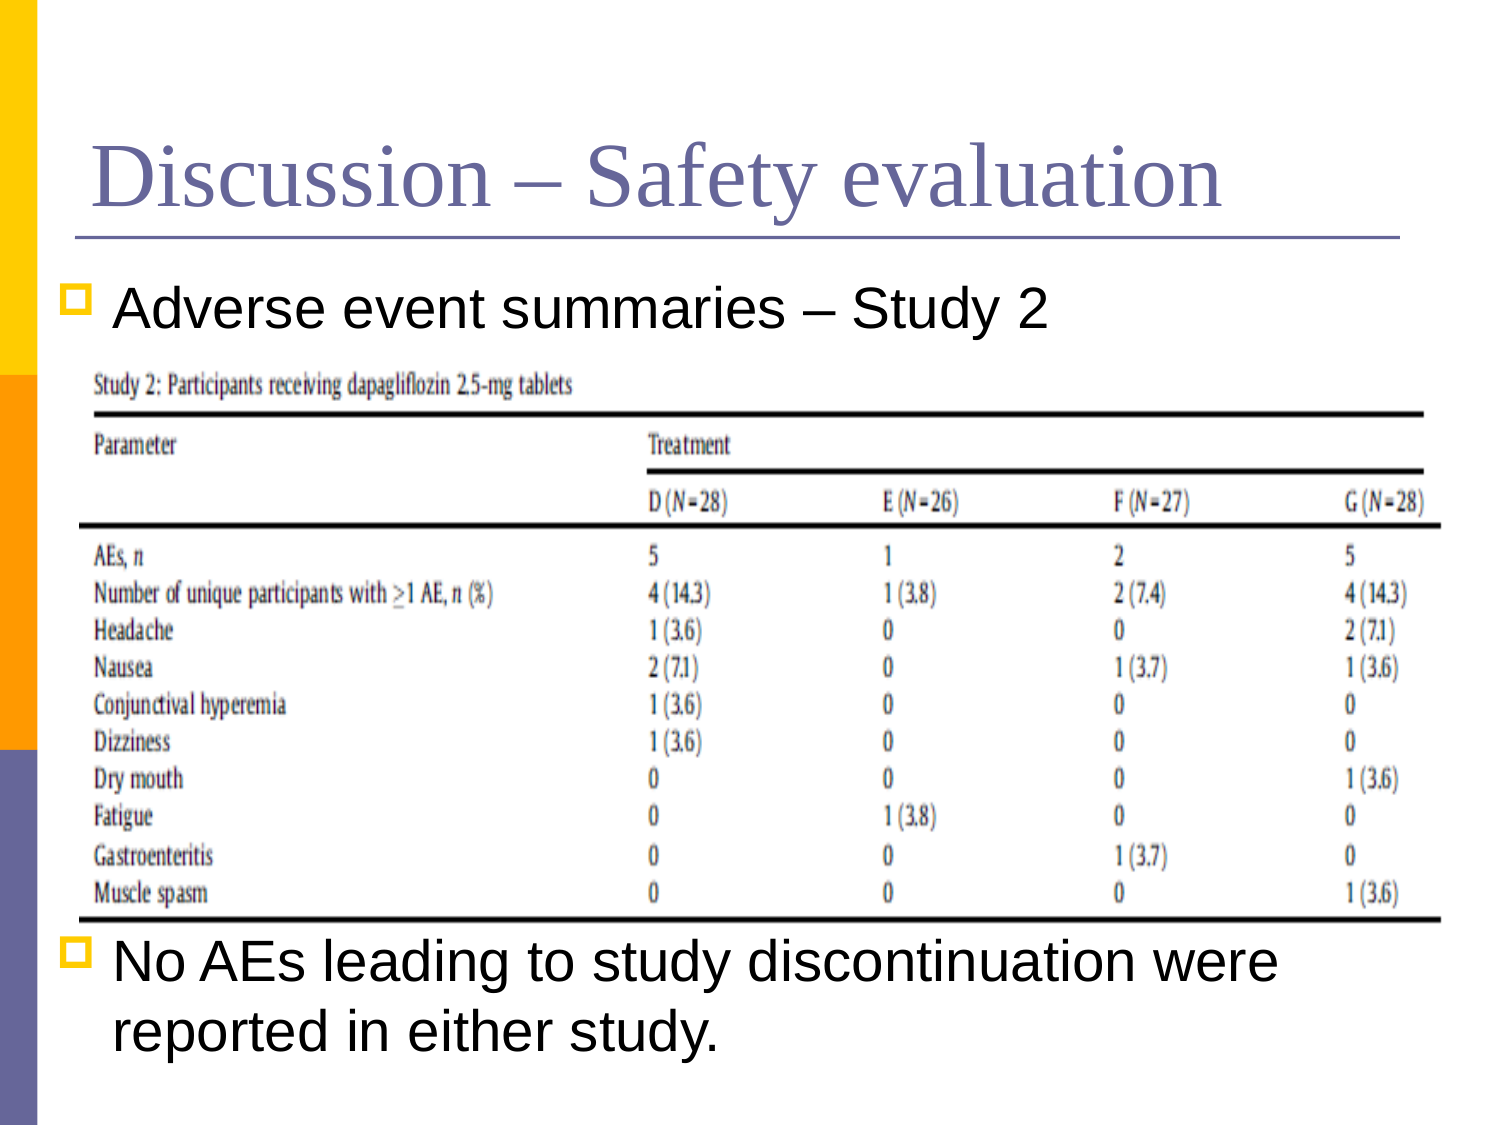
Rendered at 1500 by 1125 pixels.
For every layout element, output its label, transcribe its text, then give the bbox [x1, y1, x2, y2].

title Discussion – Safety evaluation [75, 45, 1425, 233]
picture [78, 361, 1453, 929]
list Adverse event summaries – Study 2 No AEs leading to study discontinuation were reported in either study. [41, 262, 1500, 1006]
